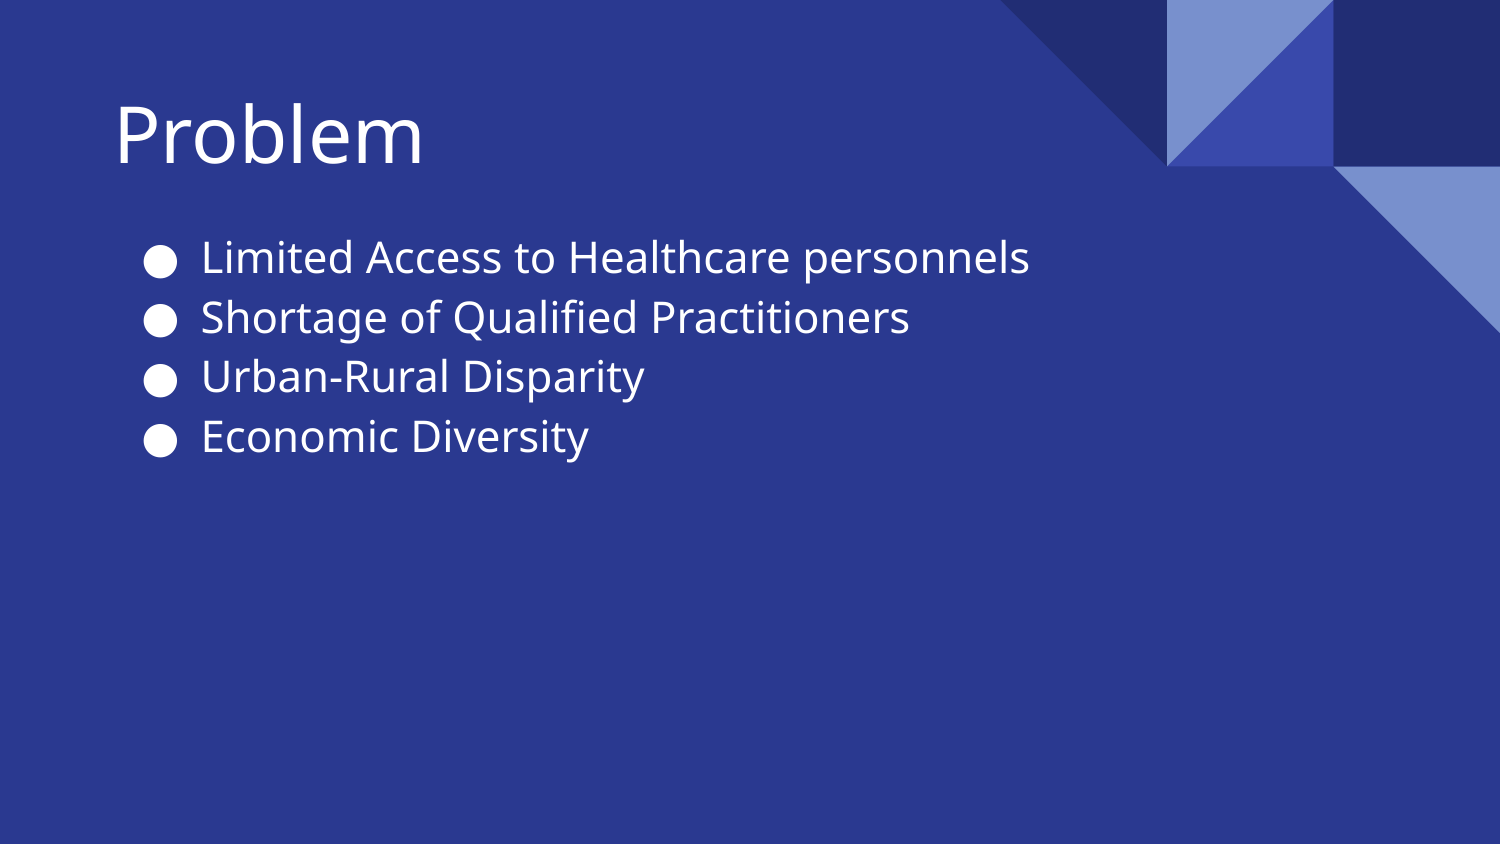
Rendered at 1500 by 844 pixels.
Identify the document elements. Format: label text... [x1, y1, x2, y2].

subtitle Limited Access to Healthcare personnels Shortage of Qualified Practitioners Urban-Rural Disparity Economic Diversity [110, 211, 1460, 579]
title Problem [98, 63, 1447, 202]
